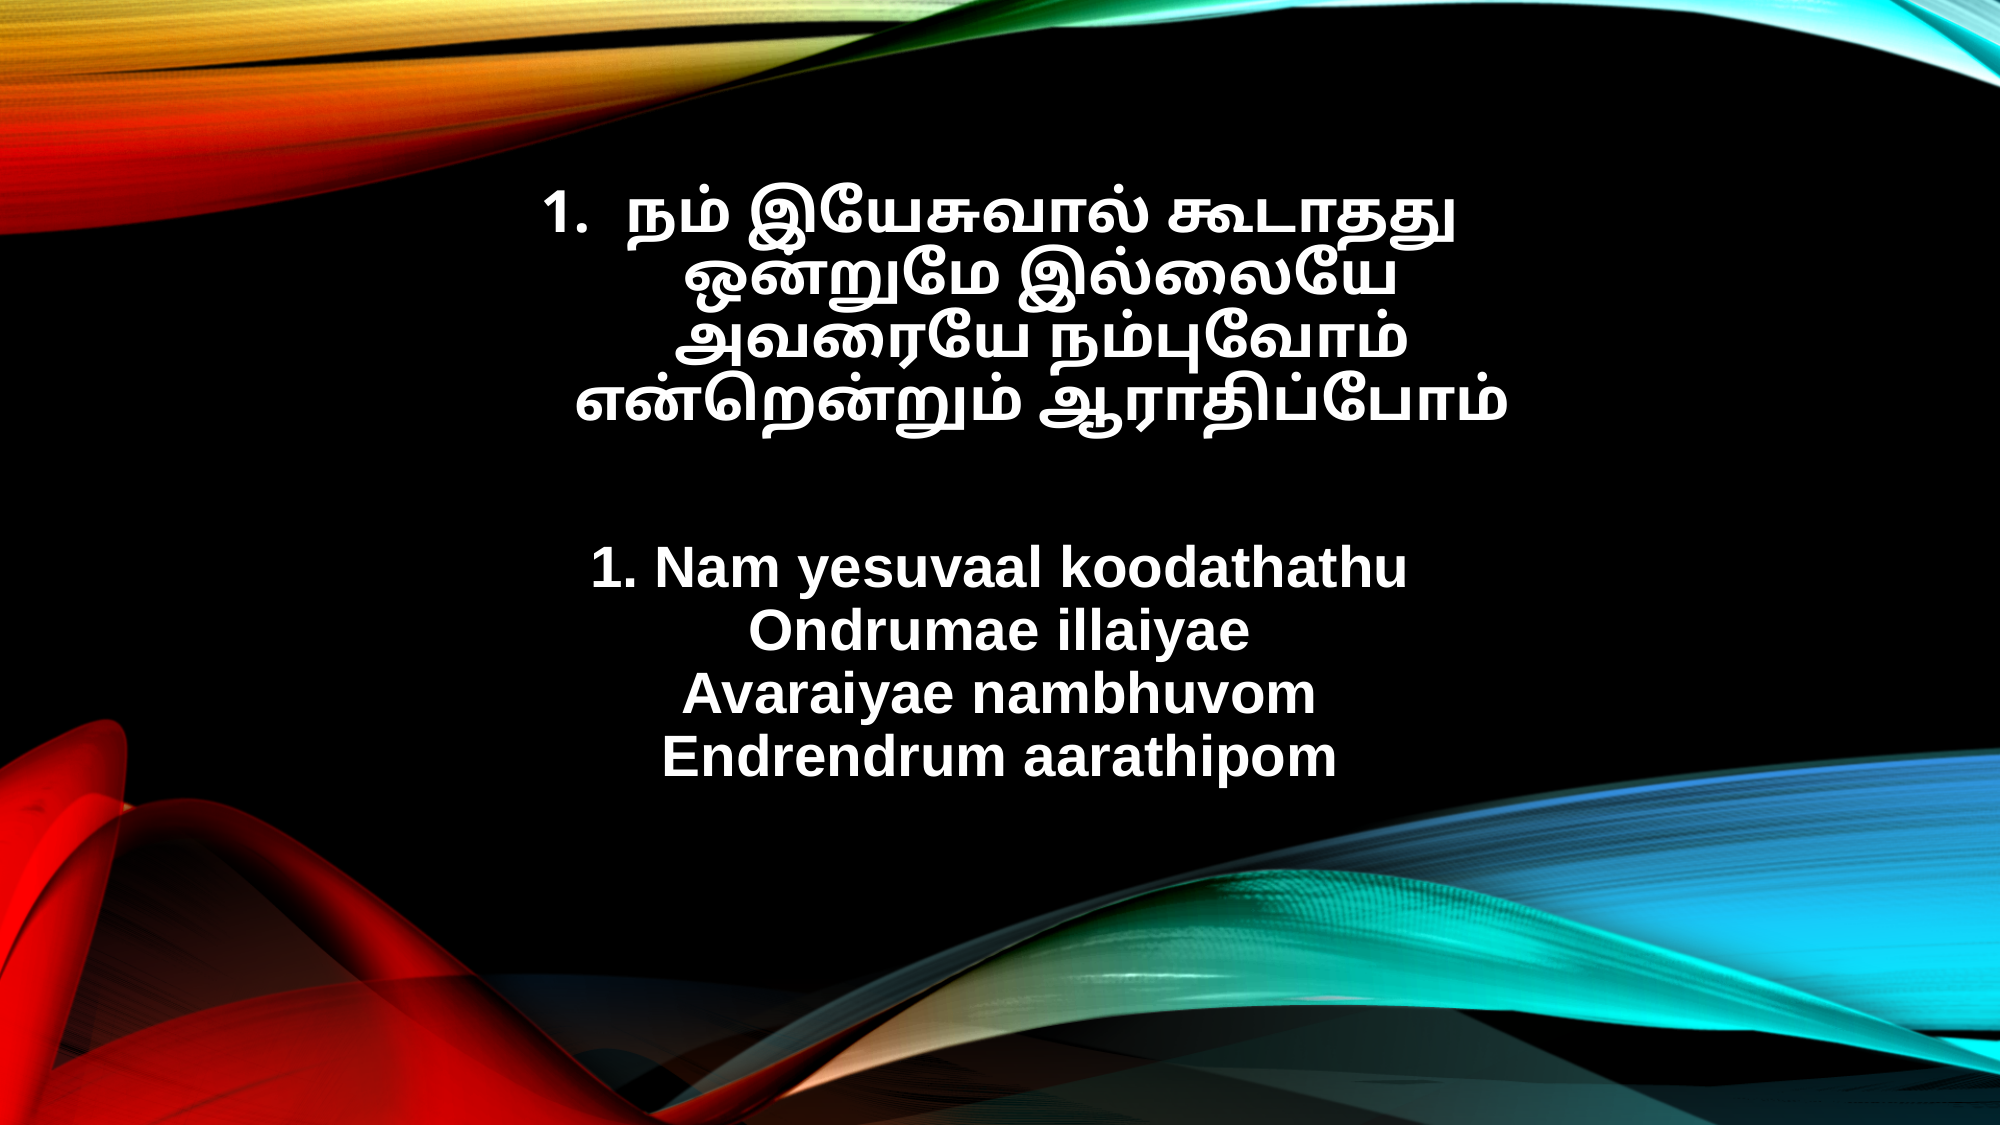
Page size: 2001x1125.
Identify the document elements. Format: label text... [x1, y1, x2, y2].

subtitle நம் இயேசுவால் கூடாதது ஒன்றுமே இல்லையே அவரையே நம்புவோம் என்றென்றும் ஆராதிப்போம் 1. Nam yesuvaal koodathathu Ondrumae illaiyae Avaraiyae nambhuvom Endrendrum aarathipom [0, 0, 2000, 1125]
